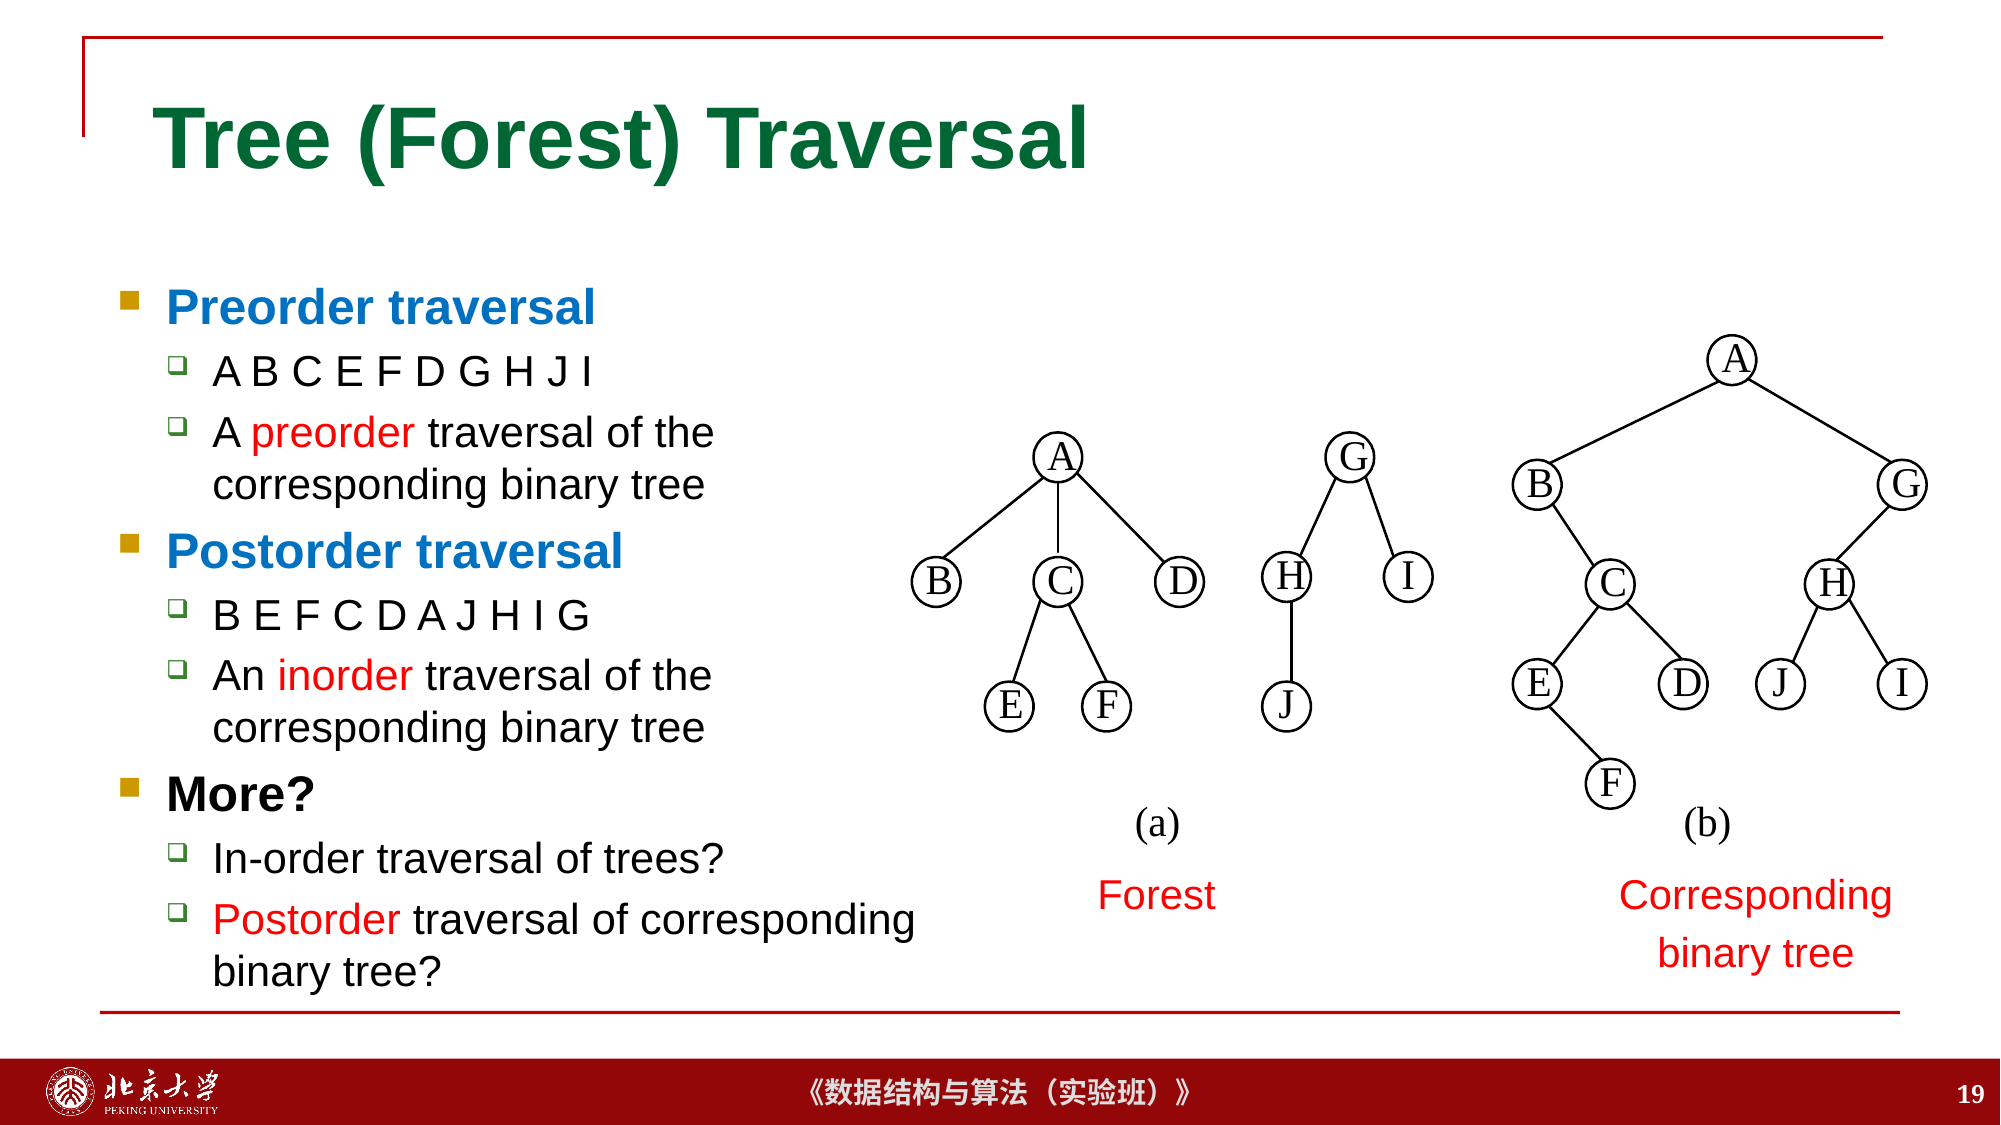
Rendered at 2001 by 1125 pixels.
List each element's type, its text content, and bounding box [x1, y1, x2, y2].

title Tree (Forest) Traversal [137, 59, 1863, 209]
text_box Corresponding binary tree [1531, 860, 1981, 943]
list Preorder traversal A B C E F D G H J I A preorder traversal of the corresponding binary tree Postorder traversal B E F C D A J H I G An inorder traversal of the corresponding binary tree More? In-order traversal of trees? Postorder traversal of corresponding binary tree? [102, 267, 965, 1011]
slide_number 19 [1550, 1065, 2000, 1125]
text_box Forest [1082, 869, 1364, 943]
picture [46, 1067, 218, 1116]
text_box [905, 328, 1934, 861]
